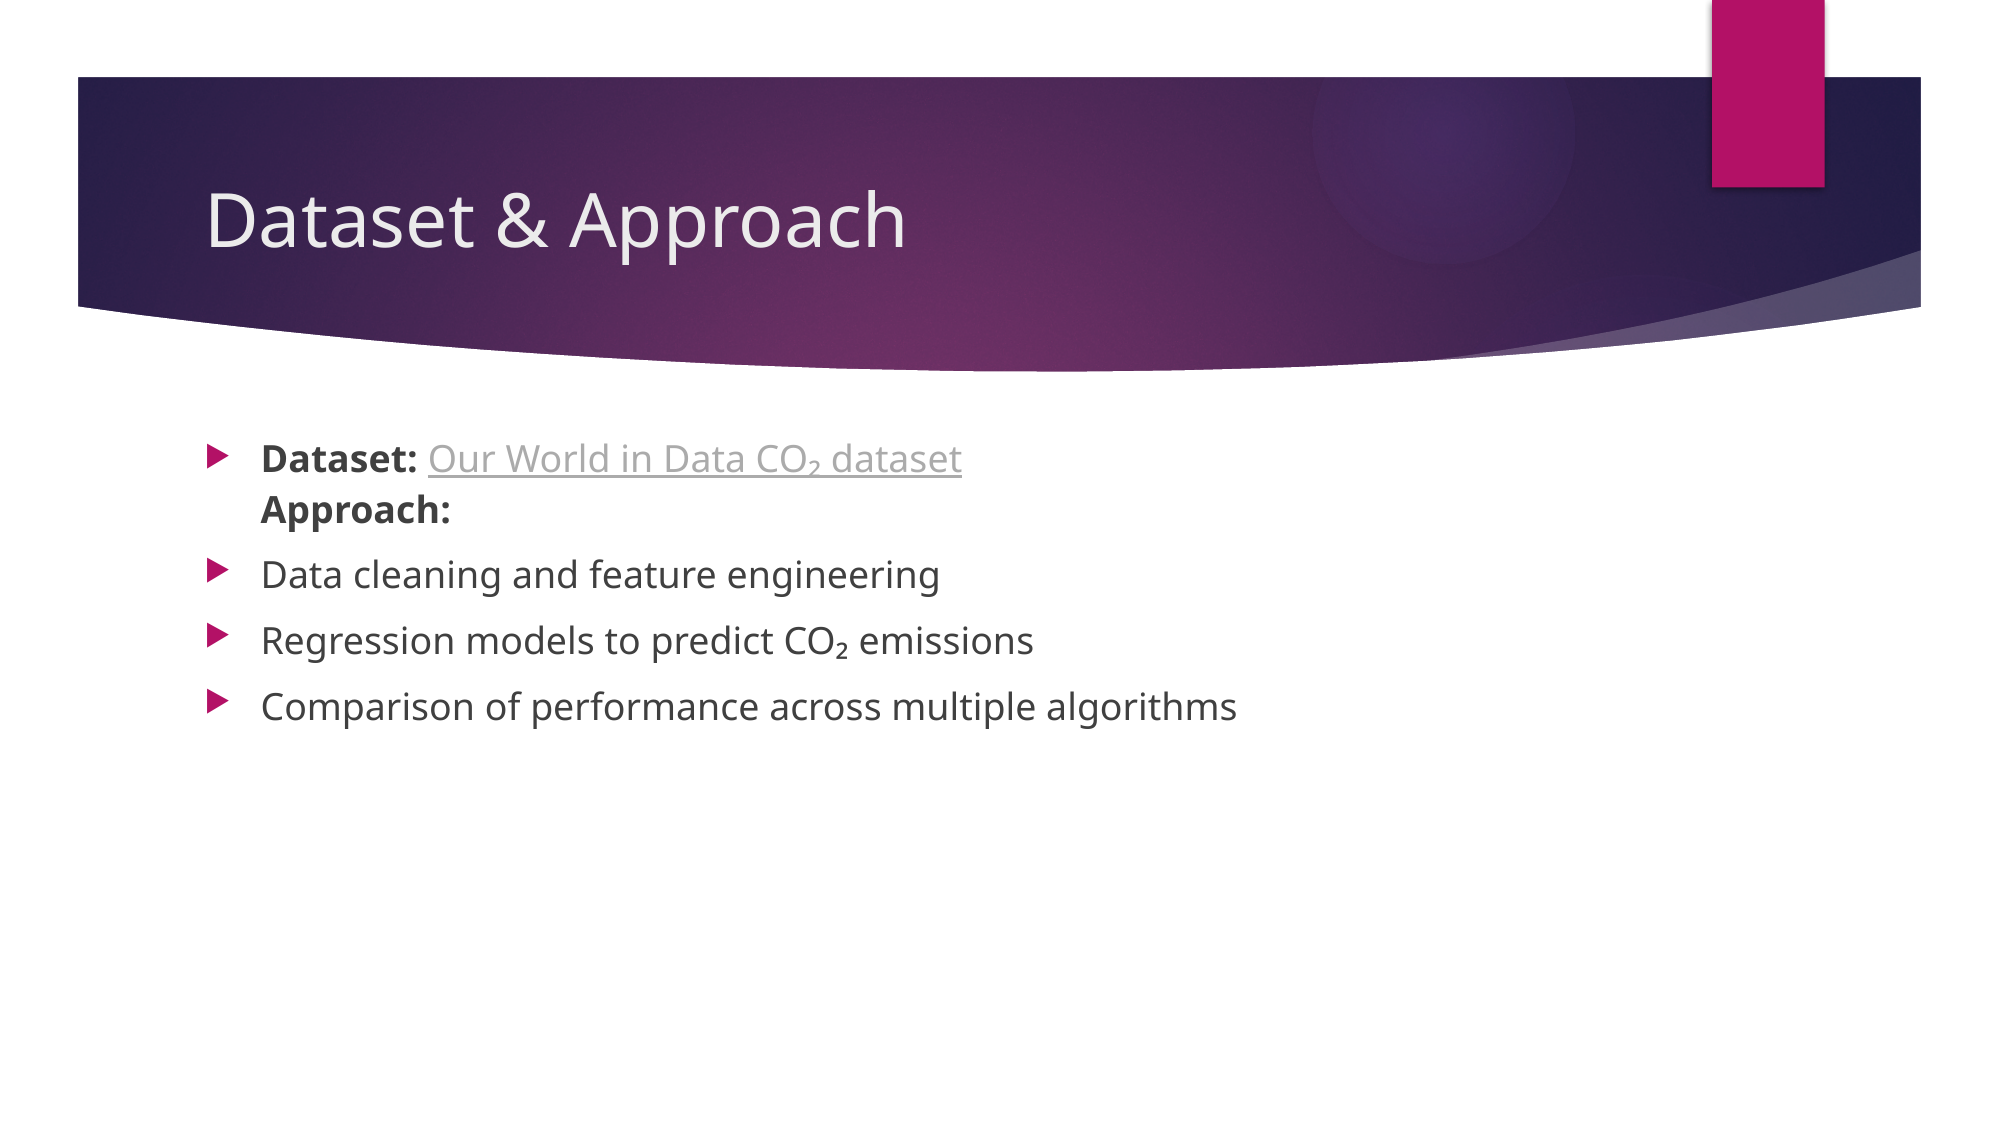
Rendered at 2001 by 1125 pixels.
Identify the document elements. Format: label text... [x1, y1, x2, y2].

title Dataset & Approach [189, 159, 1627, 276]
list Dataset: Our World in Data CO₂ dataset Approach: Data cleaning and feature engineering Regression models to predict CO₂ emissions Comparison of performance across multiple algorithms [189, 427, 1638, 988]
